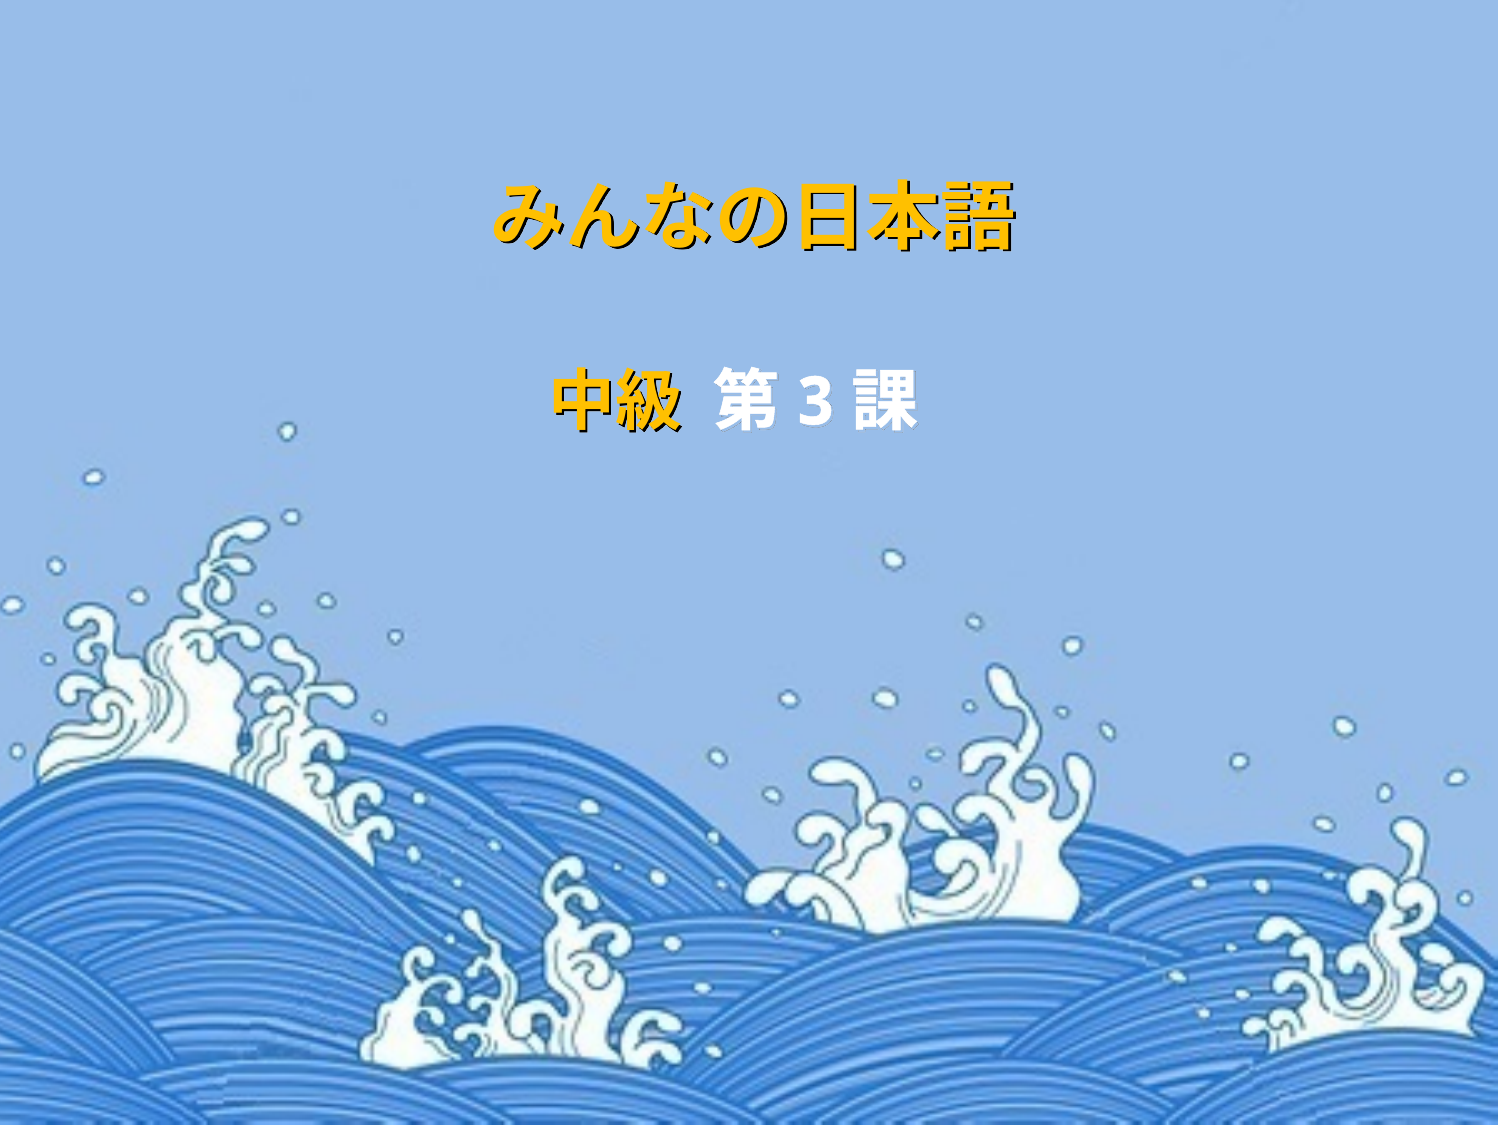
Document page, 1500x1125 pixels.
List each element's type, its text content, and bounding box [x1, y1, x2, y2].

subtitle 中級 第3課 [454, 349, 1028, 425]
title みんなの日本語 [371, 160, 1134, 279]
picture [0, 0, 1498, 1125]
